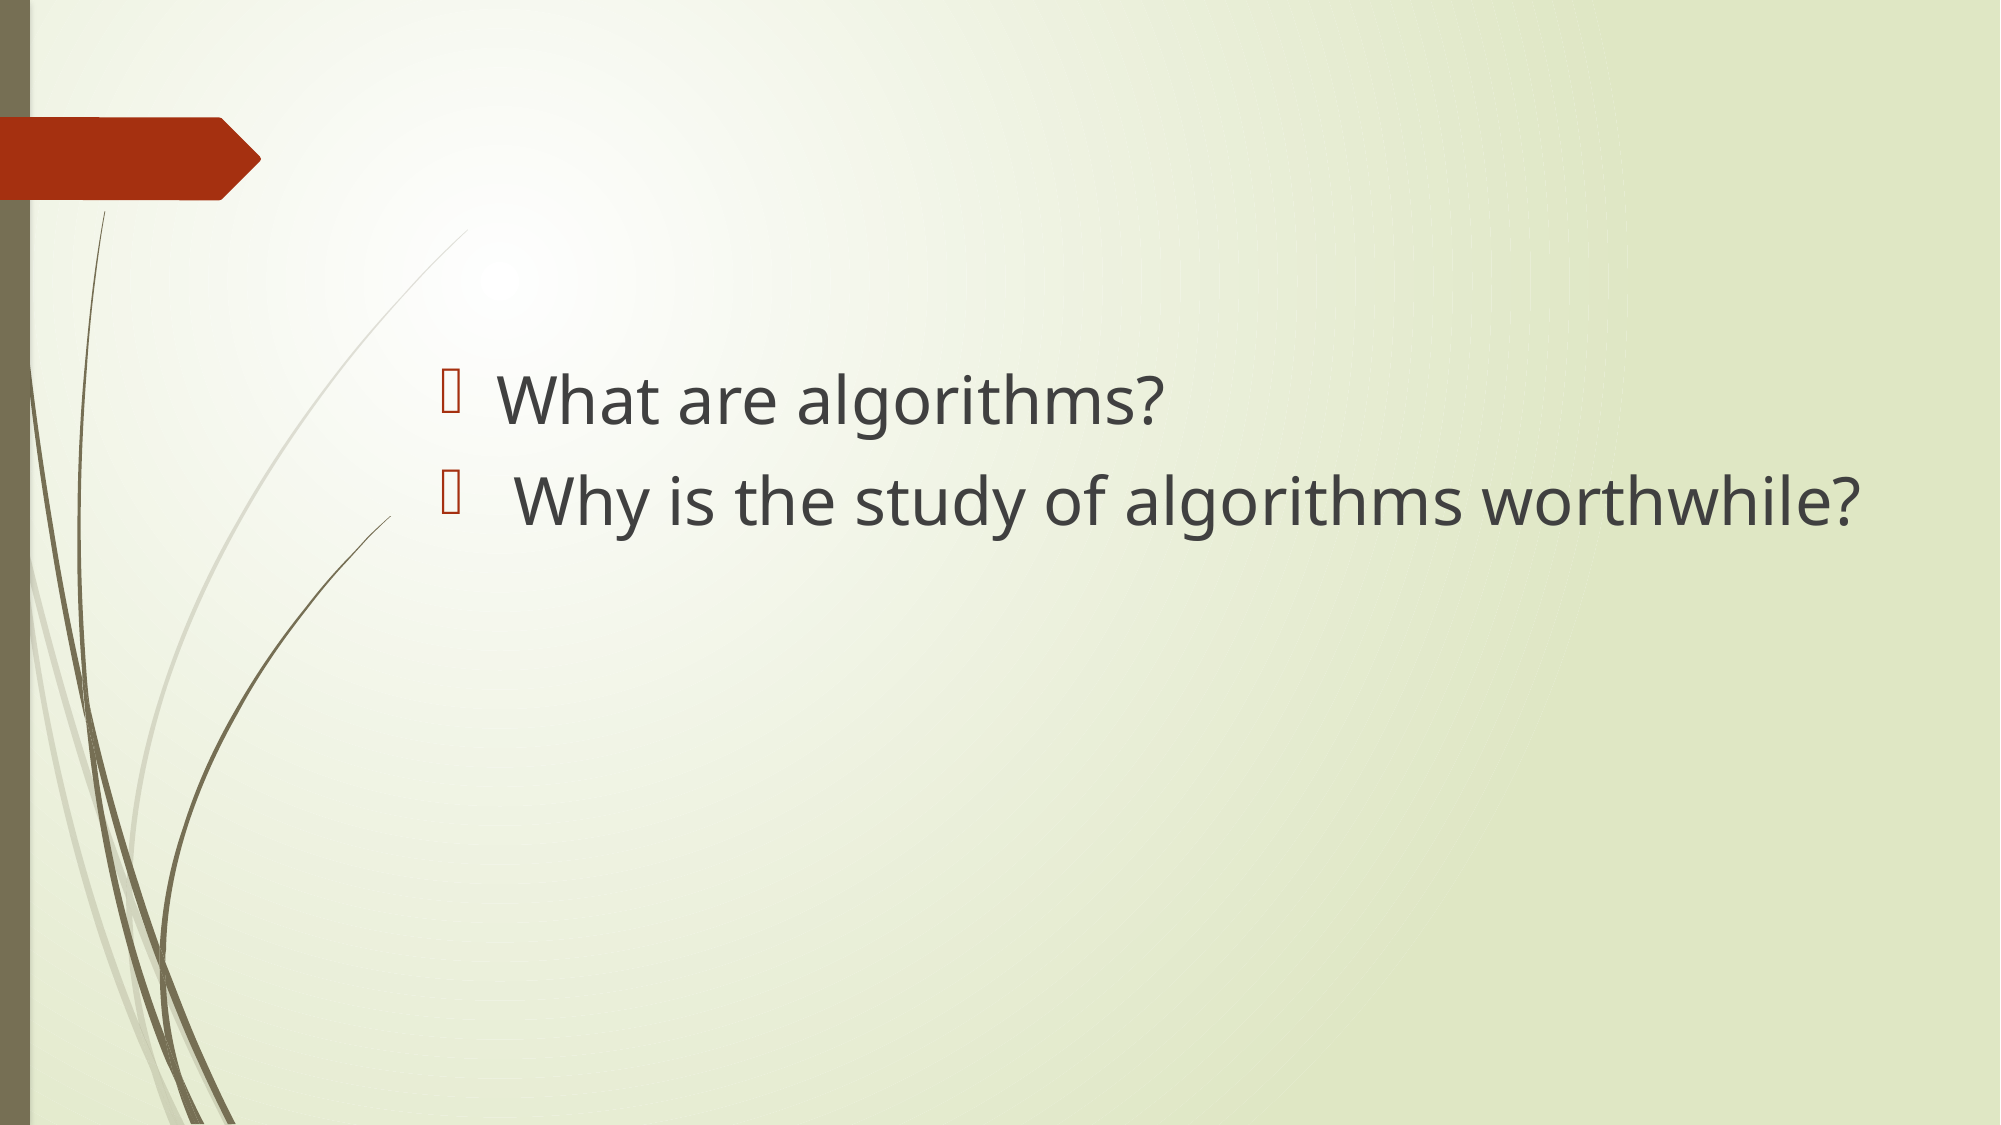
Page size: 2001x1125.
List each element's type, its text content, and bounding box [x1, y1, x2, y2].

list What are algorithms? Why is the study of algorithms worthwhile? [424, 350, 1888, 970]
